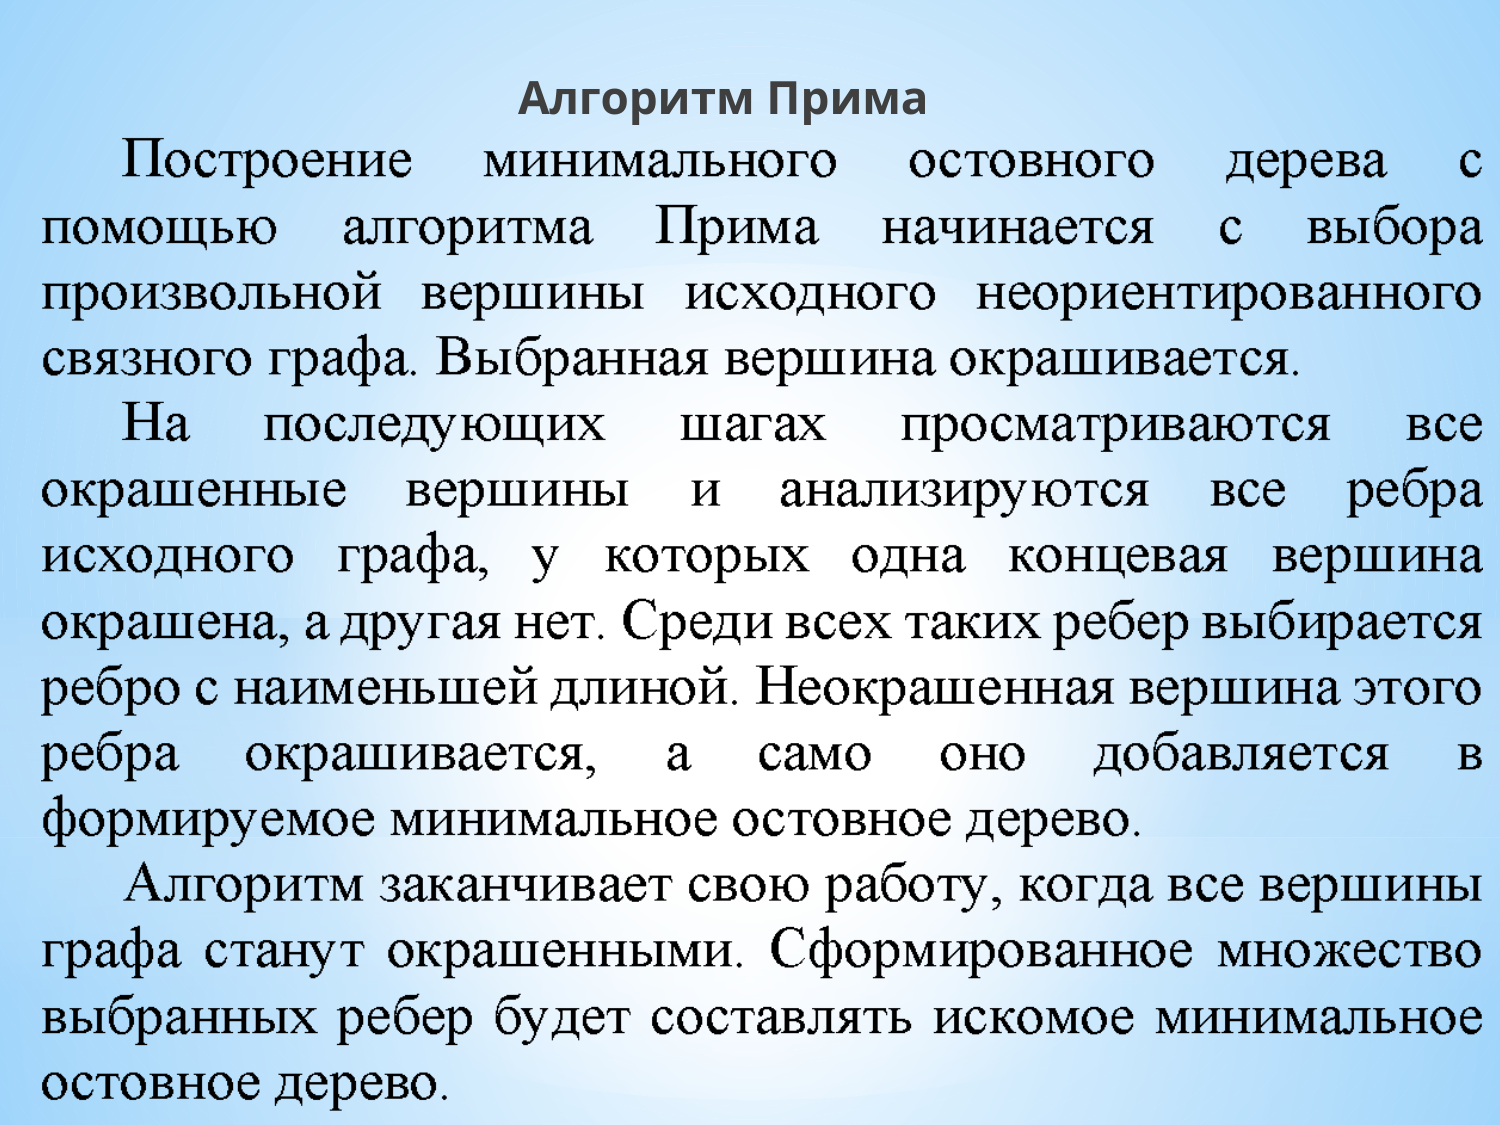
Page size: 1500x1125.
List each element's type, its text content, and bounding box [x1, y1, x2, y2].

picture [41, 125, 1483, 1113]
list Алгоритм Прима [194, 60, 1245, 123]
